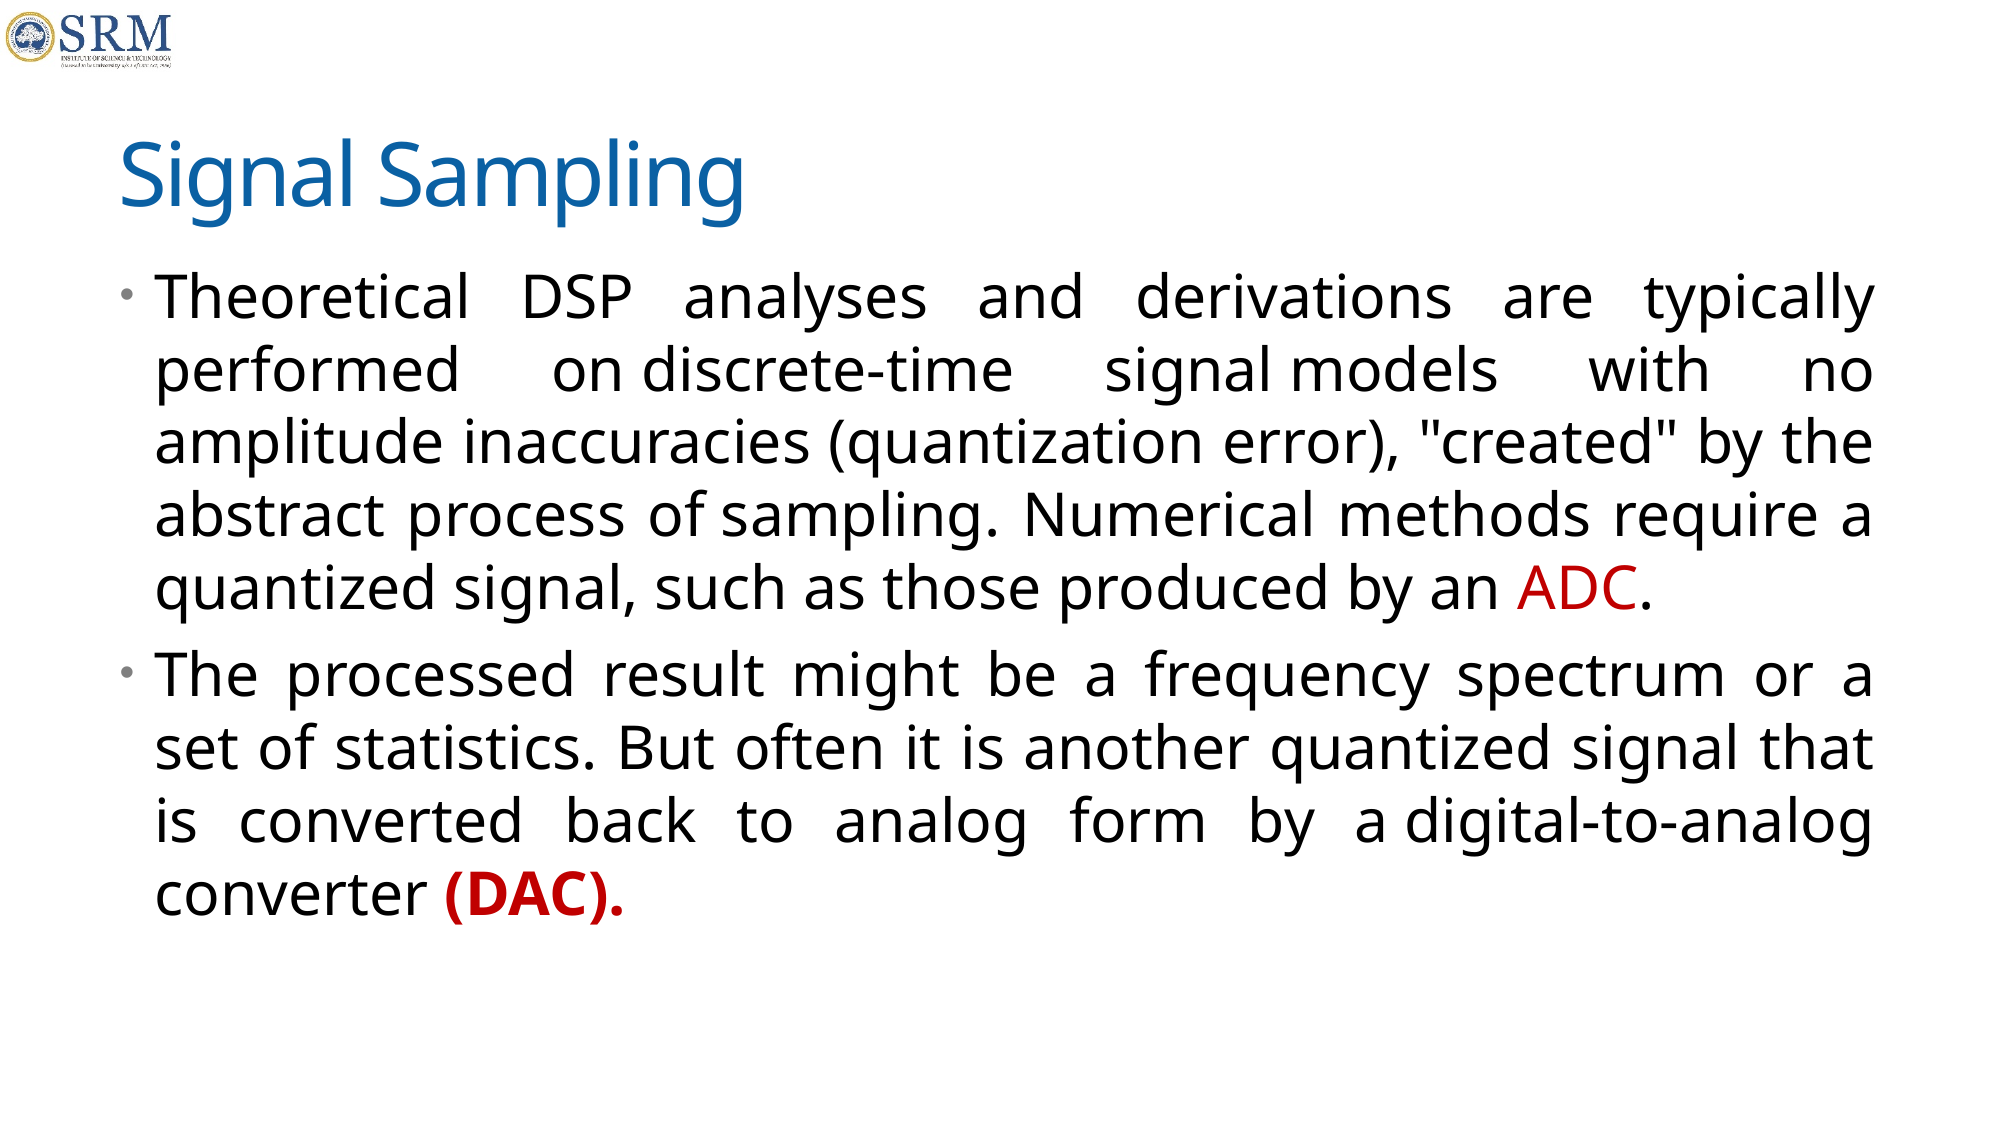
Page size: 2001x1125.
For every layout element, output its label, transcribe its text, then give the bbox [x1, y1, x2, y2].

title Signal Sampling [103, 91, 1891, 250]
list Theoretical DSP analyses and derivations are typically performed on discrete-time signal models with no amplitude inaccuracies (quantization error), "created" by the abstract process of sampling. Numerical methods require a quantized signal, such as those produced by an ADC. The processed result might be a frequency spectrum or a set of statistics. But often it is another quantized signal that is converted back to analog form by a digital-to-analog converter (DAC). [104, 249, 1891, 1013]
picture [0, 0, 177, 76]
